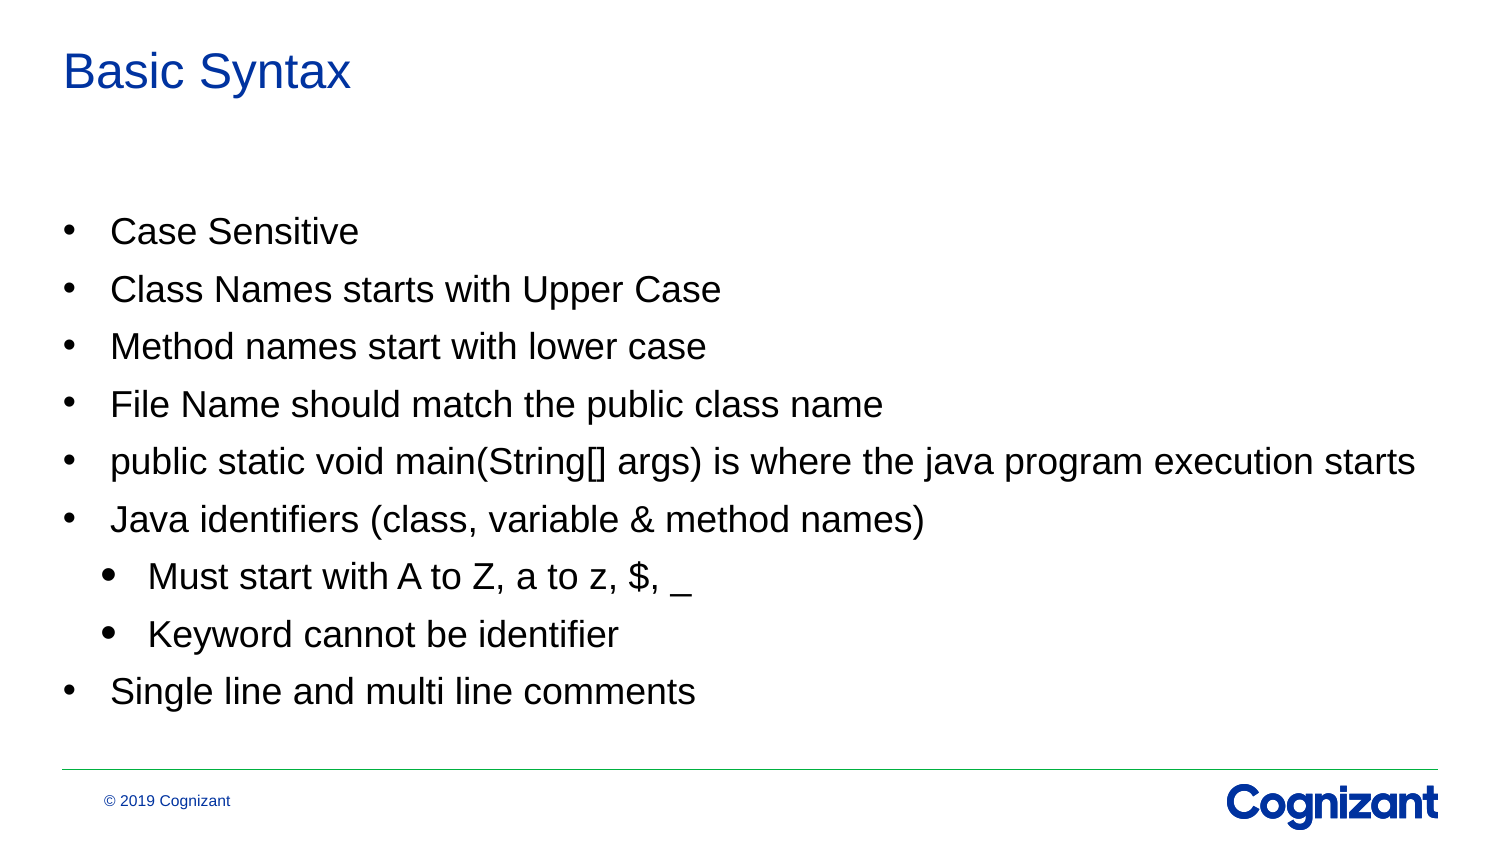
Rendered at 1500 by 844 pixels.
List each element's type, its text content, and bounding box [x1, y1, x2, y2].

picture [1227, 784, 1438, 830]
list Case Sensitive Class Names starts with Upper Case Method names start with lower case File Name should match the public class name public static void main(String[] args) is where the java program execution starts Java identifiers (class, variable & method names) Must start with A to Z, a to z, $, _ Keyword cannot be identifier Single line and multi line comments [63, 206, 1439, 752]
title Basic Syntax [63, 45, 1439, 176]
